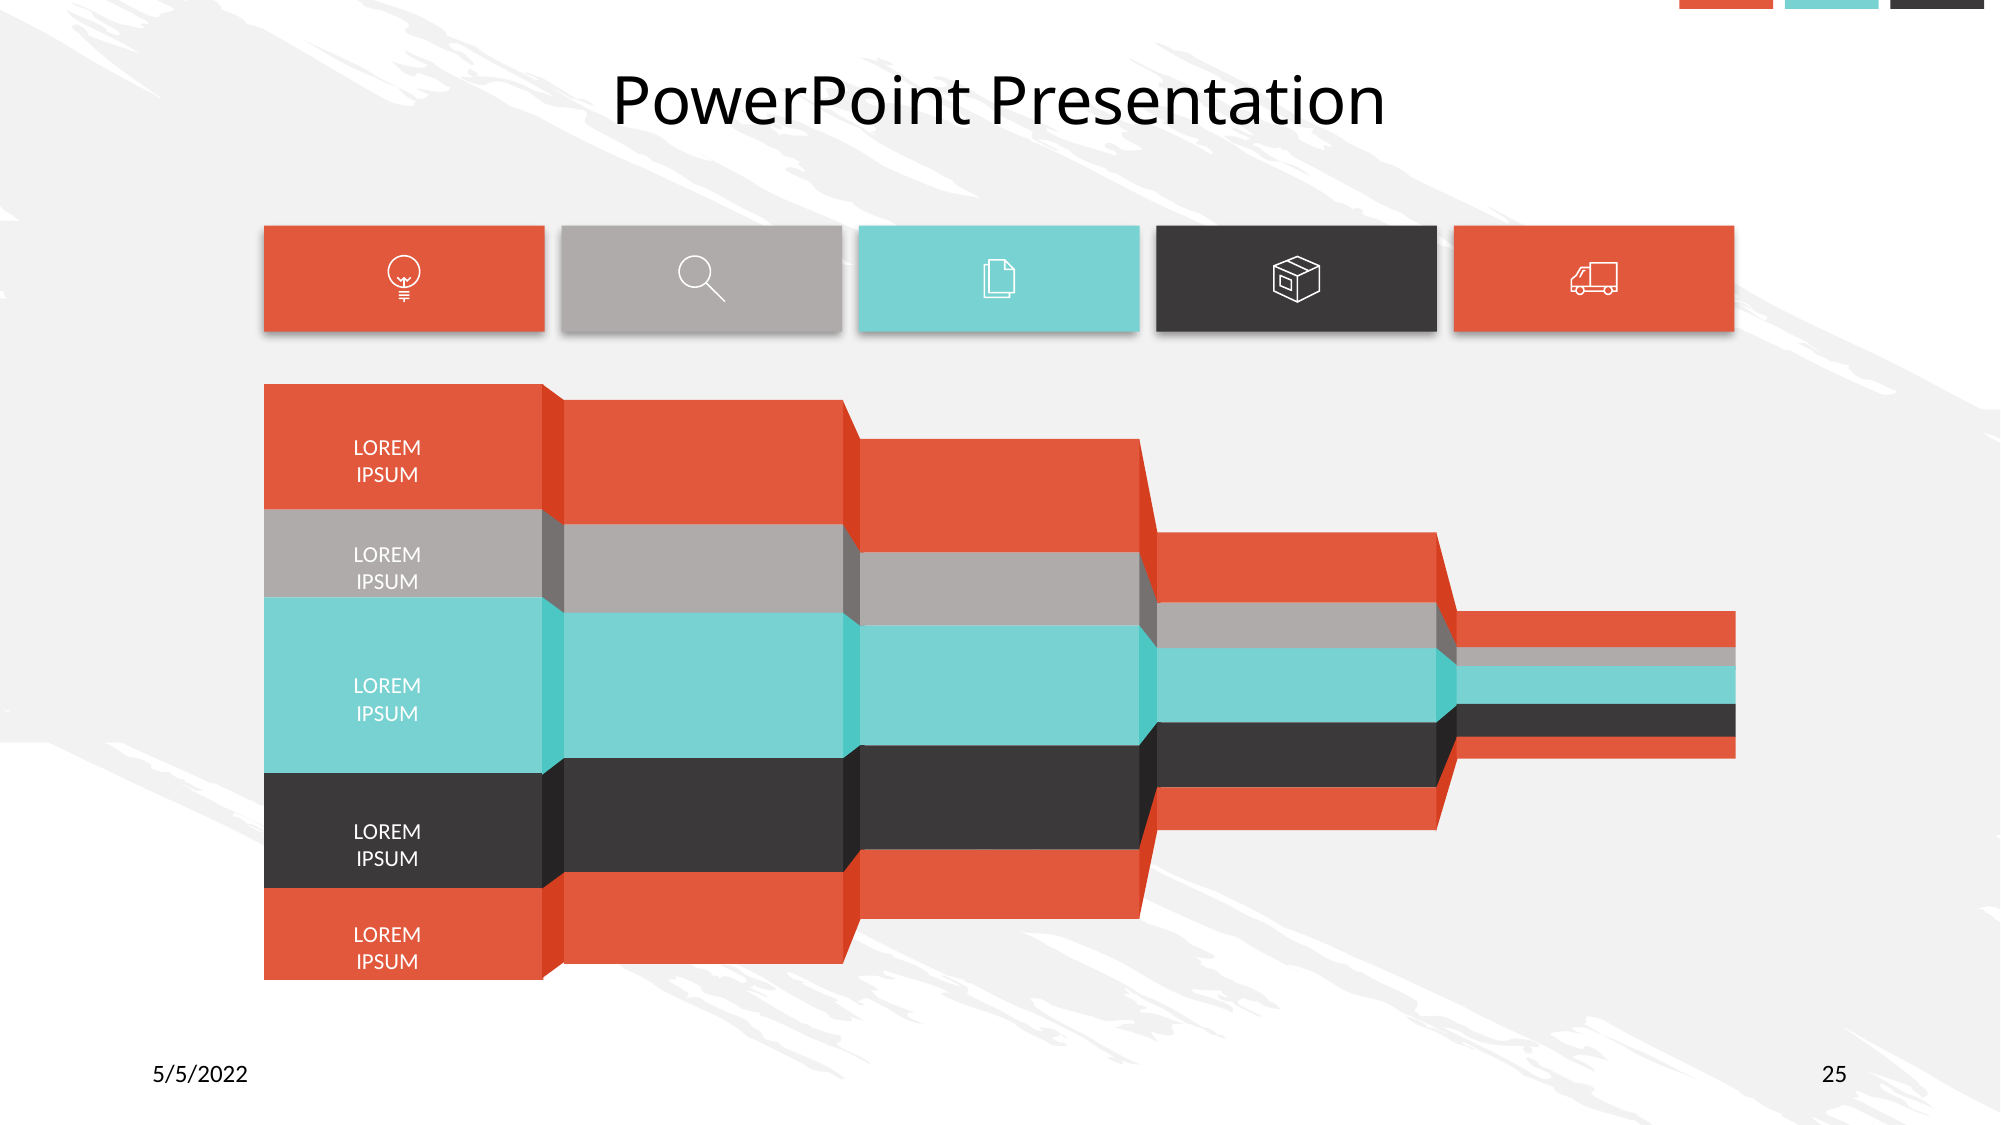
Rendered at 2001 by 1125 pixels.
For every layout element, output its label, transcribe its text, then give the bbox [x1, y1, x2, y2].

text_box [263, 225, 1737, 981]
list PowerPoint Presentation [458, 59, 1542, 223]
slide_number ‹#› [1412, 1042, 1863, 1103]
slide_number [137, 1042, 588, 1103]
